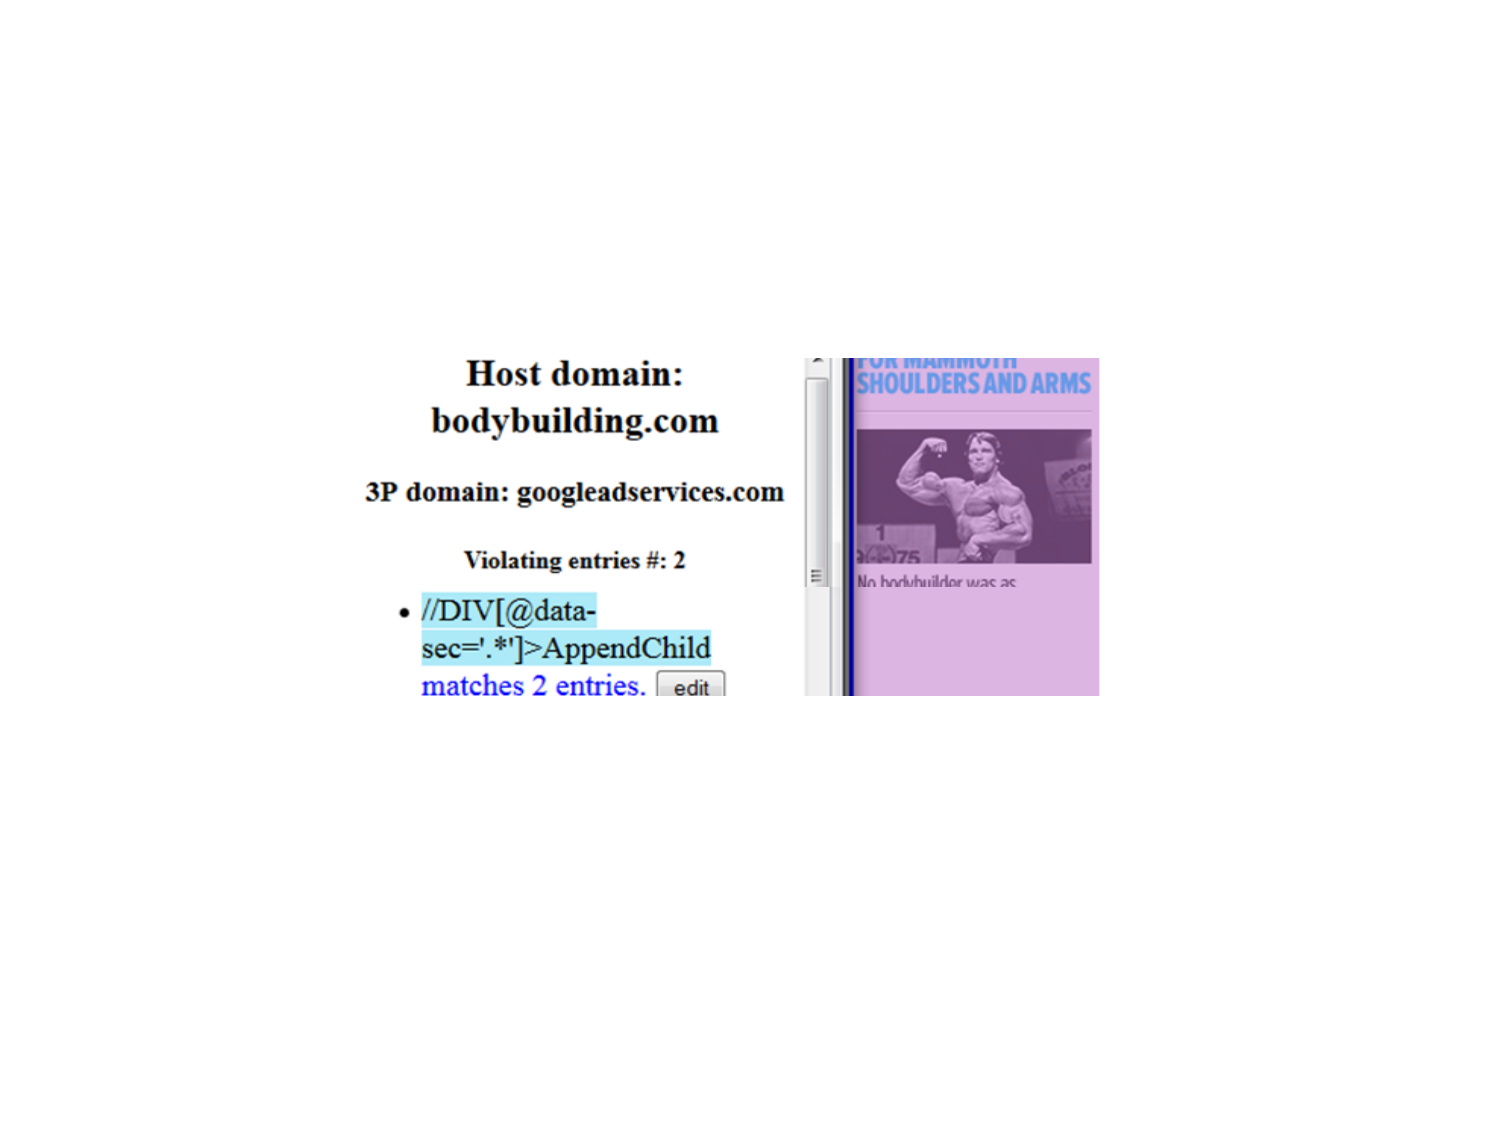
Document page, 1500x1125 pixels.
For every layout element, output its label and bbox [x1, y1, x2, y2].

text_box [362, 357, 1100, 696]
